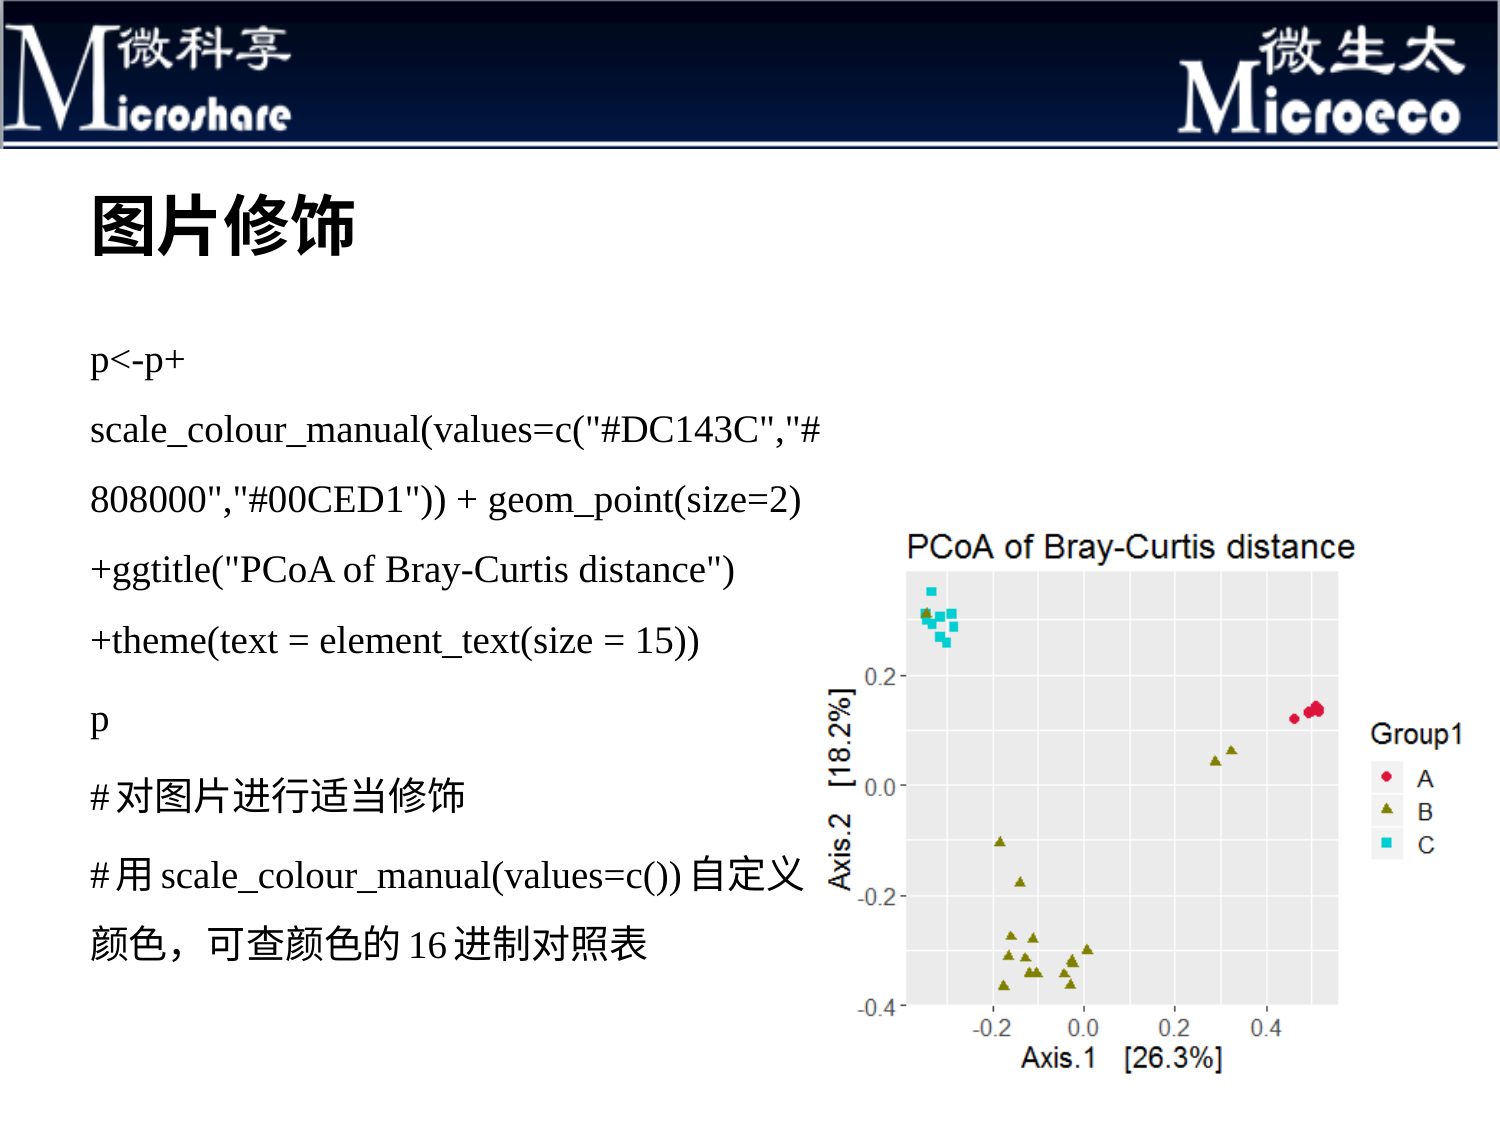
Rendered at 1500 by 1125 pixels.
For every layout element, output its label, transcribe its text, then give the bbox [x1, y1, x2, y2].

list p<-p+ scale_colour_manual(values=c("#DC143C","#808000","#00CED1")) + geom_point(size=2) +ggtitle("PCoA of Bray-Curtis distance")+theme(text = element_text(size = 15)) p #对图片进行适当修饰 #用scale_colour_manual(values=c())自定义颜色，可查颜色的16进制对照表 [75, 302, 845, 1046]
picture [0, 0, 1500, 149]
title 图片修饰 [75, 145, 1425, 303]
picture [820, 526, 1471, 1081]
